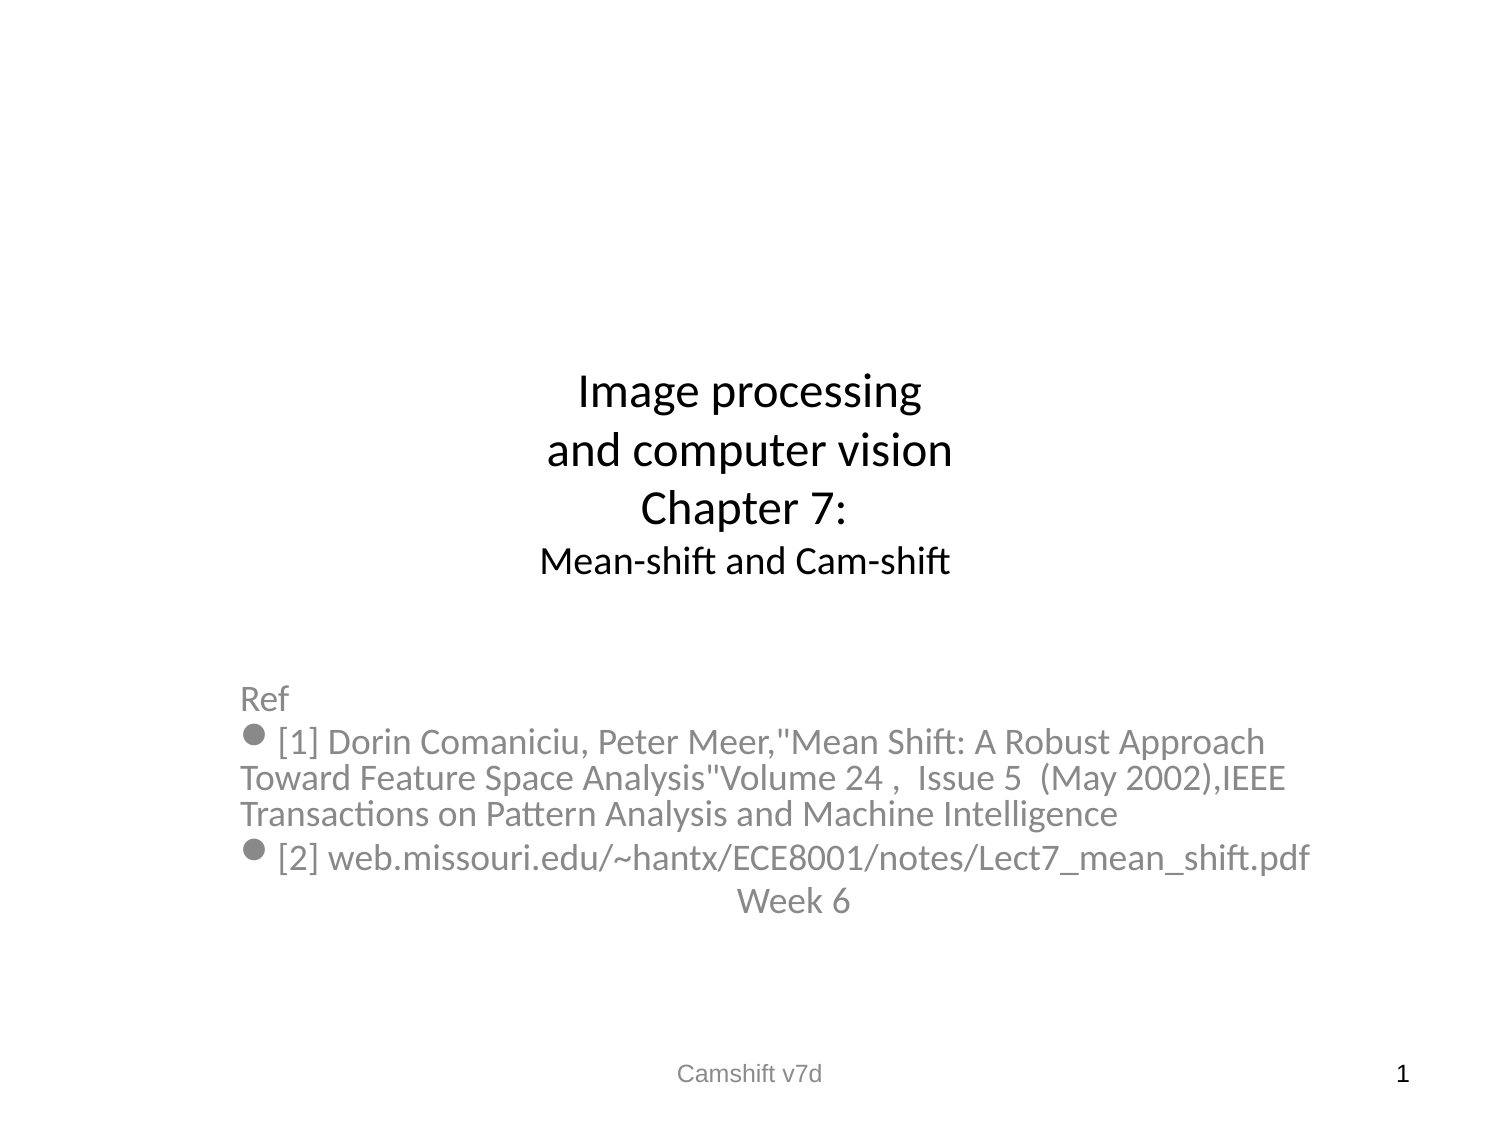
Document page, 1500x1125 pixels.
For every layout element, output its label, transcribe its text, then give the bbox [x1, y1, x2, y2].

footer Camshift v7d [512, 1042, 988, 1103]
subtitle Ref [1] Dorin Comaniciu, Peter Meer,"Mean Shift: A Robust Approach Toward Feature Space Analysis"Volume 24 , Issue 5 (May 2002),IEEE Transactions on Pattern Analysis and Machine Intelligence [2] web.missouri.edu/~hantx/ECE8001/notes/Lect7_mean_shift.pdf Week 6 [225, 675, 1363, 963]
slide_number 1 [1074, 1042, 1425, 1103]
title Image processing and computer vision Chapter 7: Mean-shift and Cam-shift [112, 350, 1388, 592]
